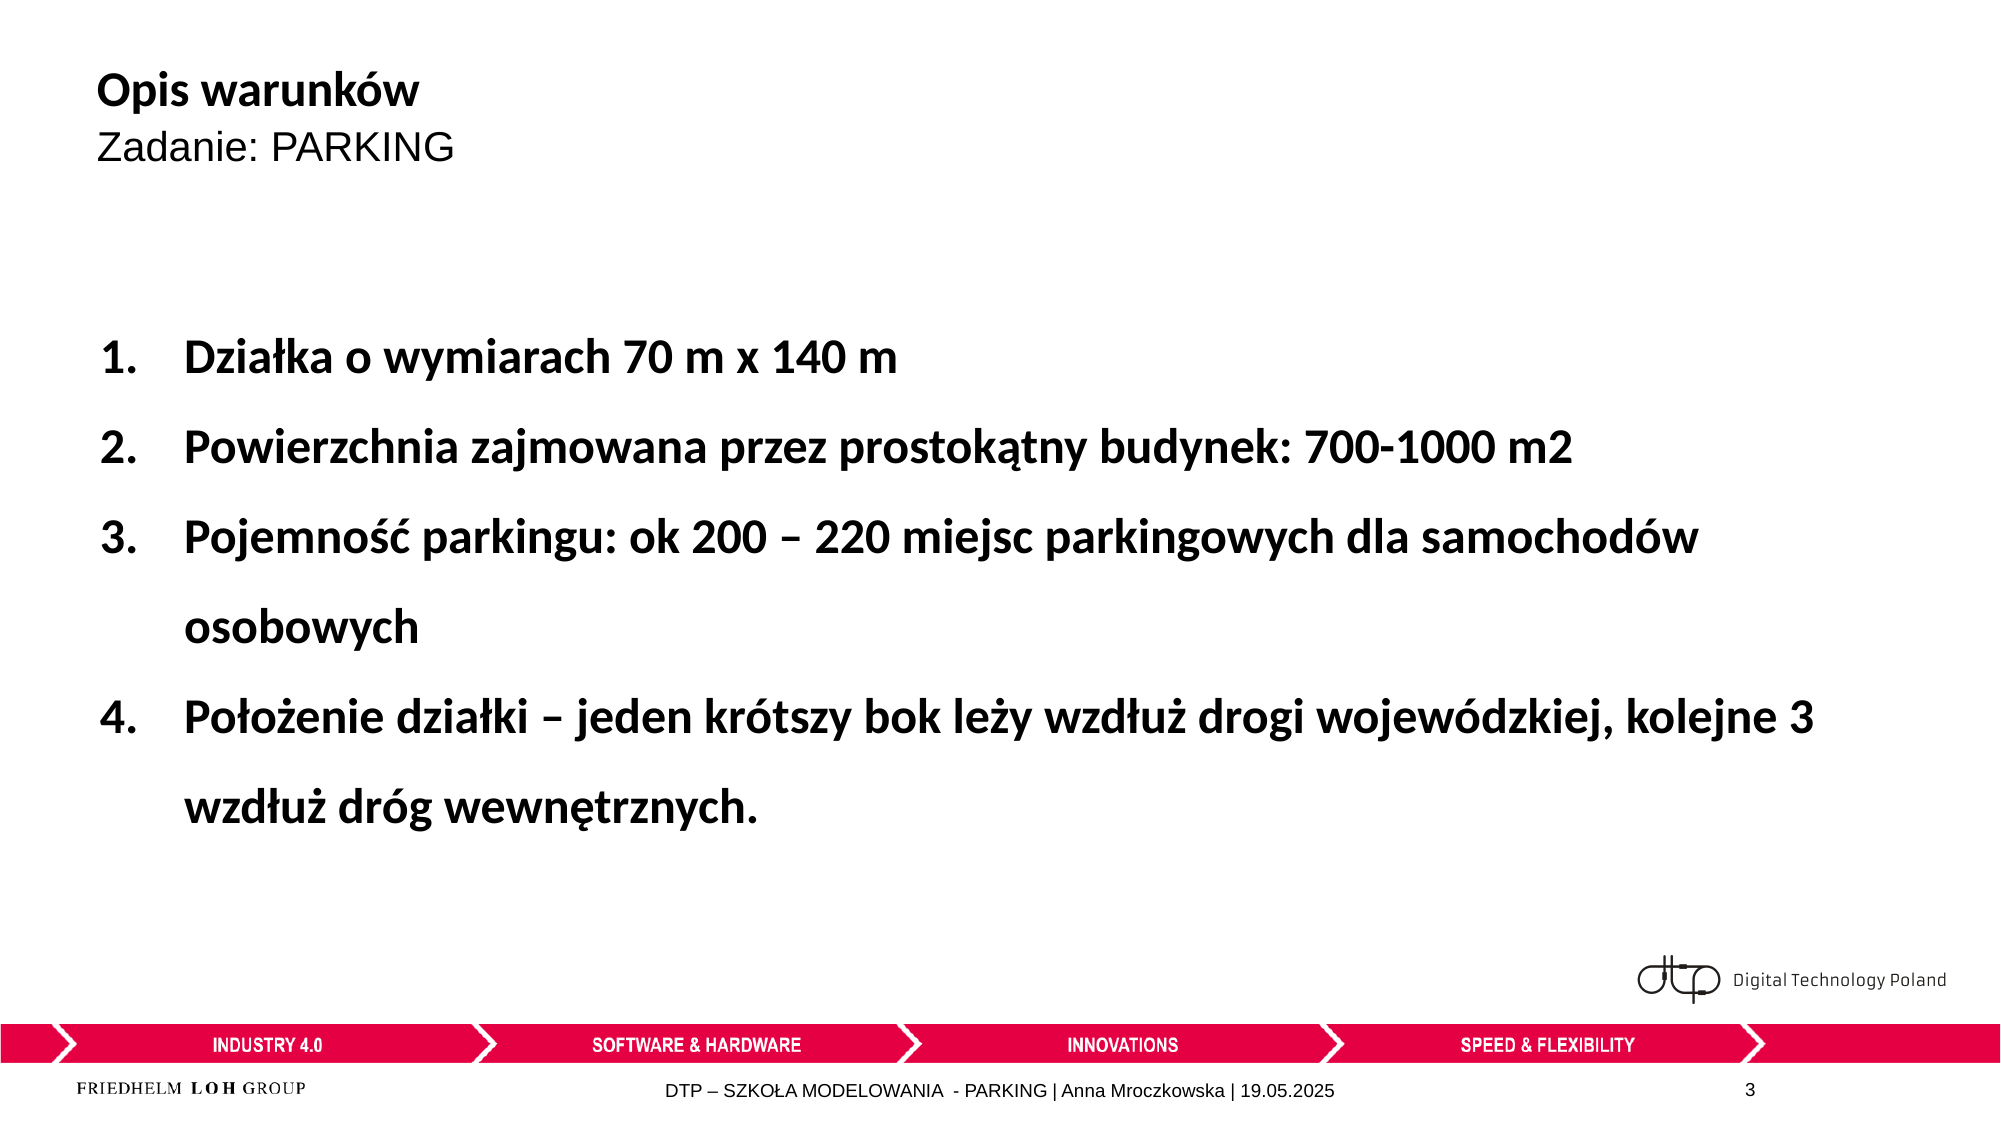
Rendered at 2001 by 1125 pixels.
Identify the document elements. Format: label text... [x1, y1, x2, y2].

picture [0, 1024, 2001, 1094]
title Opis warunków [85, 46, 1946, 120]
text_box Działka o wymiarach 70 m x 140 m Powierzchnia zajmowana przez prostokątny budynek: 700-1000 m2 Pojemność parkingu: ok 200 – 220 miejsc parkingowych dla samochodów osobowych Położenie działki – jeden krótszy bok leży wzdłuż drogi wojewódzkiej, kolejne 3 wzdłuż dróg wewnętrznych. [85, 286, 1854, 841]
list Zadanie: PARKING [85, 120, 1946, 165]
picture [1637, 955, 1946, 1004]
footer DTP – SZKOŁA MODELOWANIA - PARKING | Anna Mroczkowska | 19.05.2025 [0, 1070, 2000, 1109]
